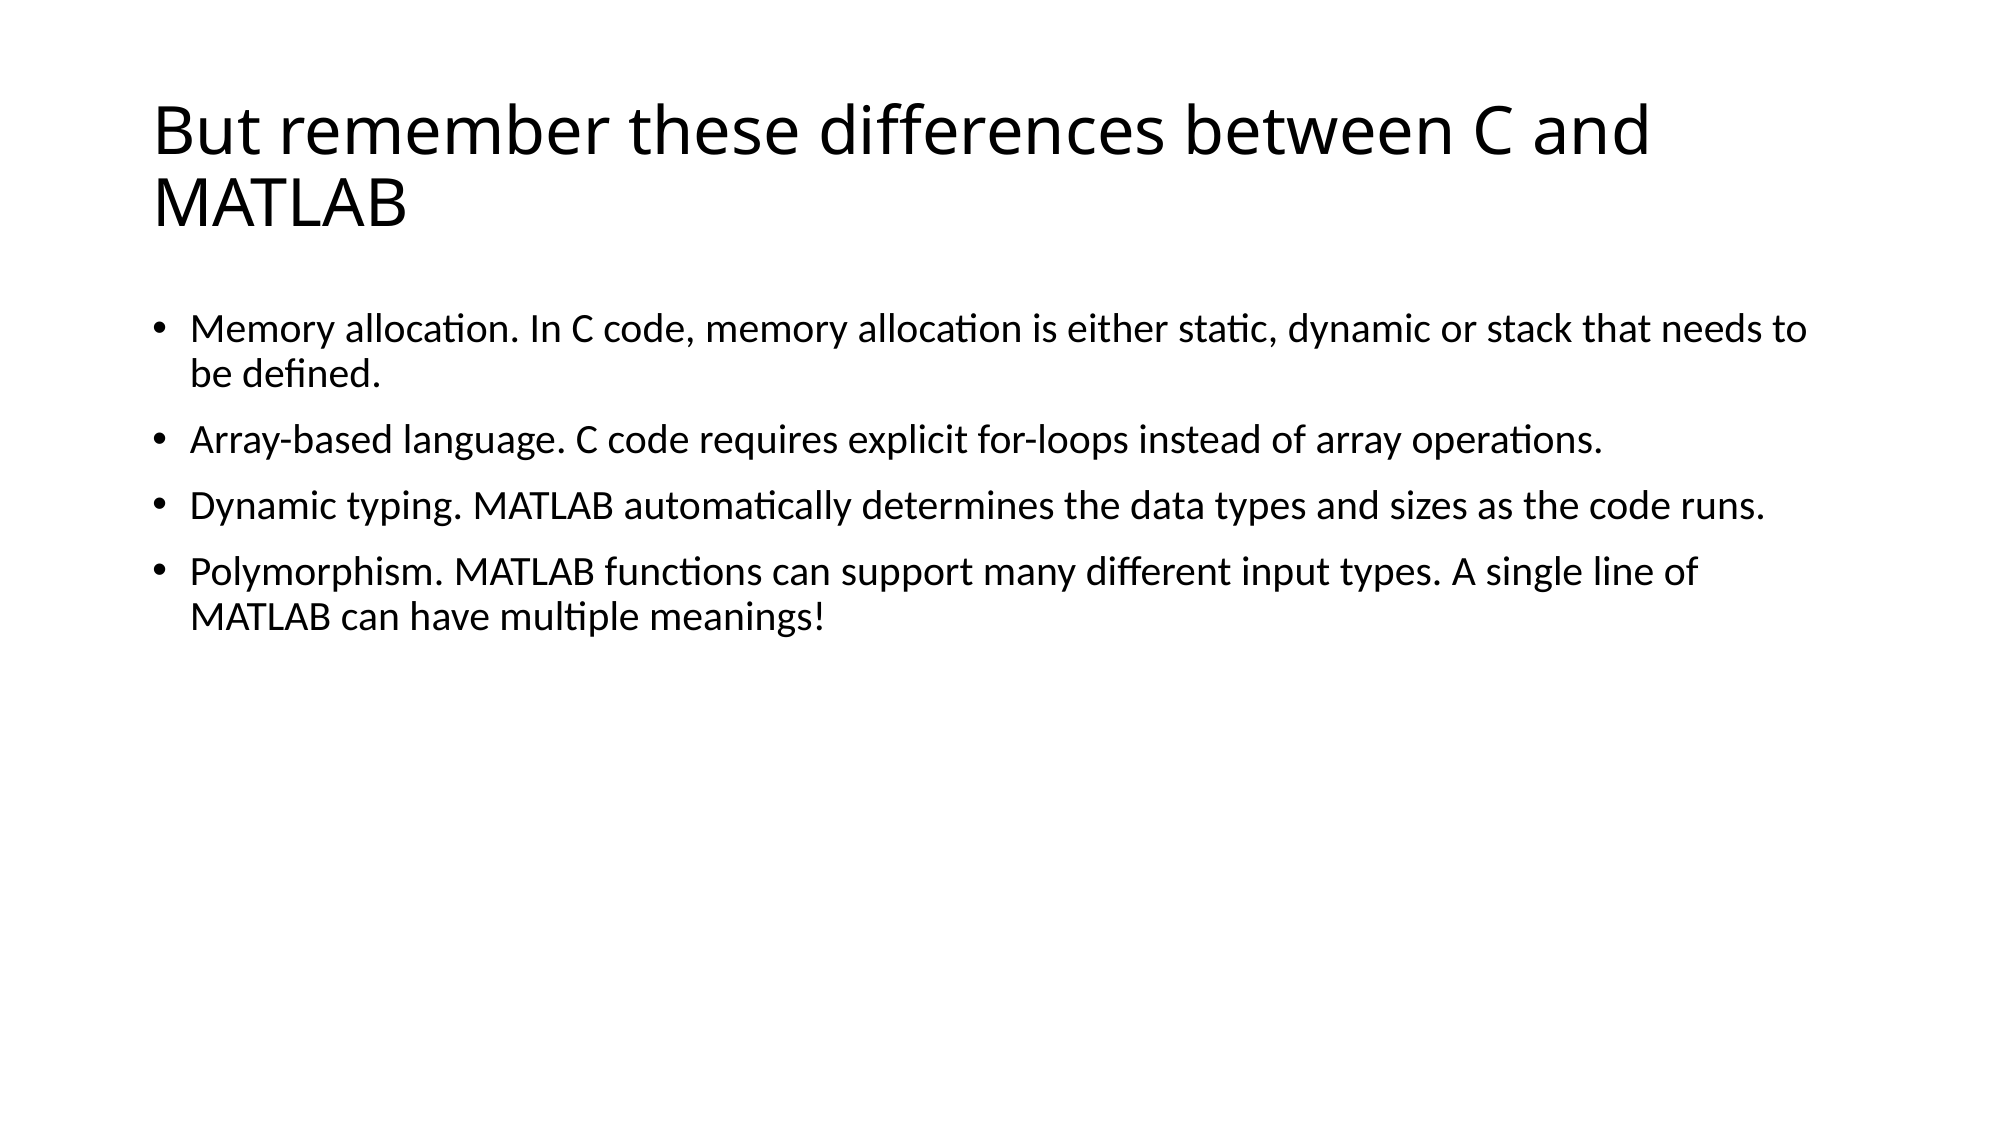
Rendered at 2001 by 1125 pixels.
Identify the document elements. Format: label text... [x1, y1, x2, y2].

title But remember these differences between C and MATLAB [137, 59, 1863, 278]
list Memory allocation. In C code, memory allocation is either static, dynamic or stack that needs to be defined. Array-based language. C code requires explicit for-loops instead of array operations. Dynamic typing. MATLAB automatically determines the data types and sizes as the code runs. Polymorphism. MATLAB functions can support many different input types. A single line of MATLAB can have multiple meanings! [137, 299, 1863, 1014]
